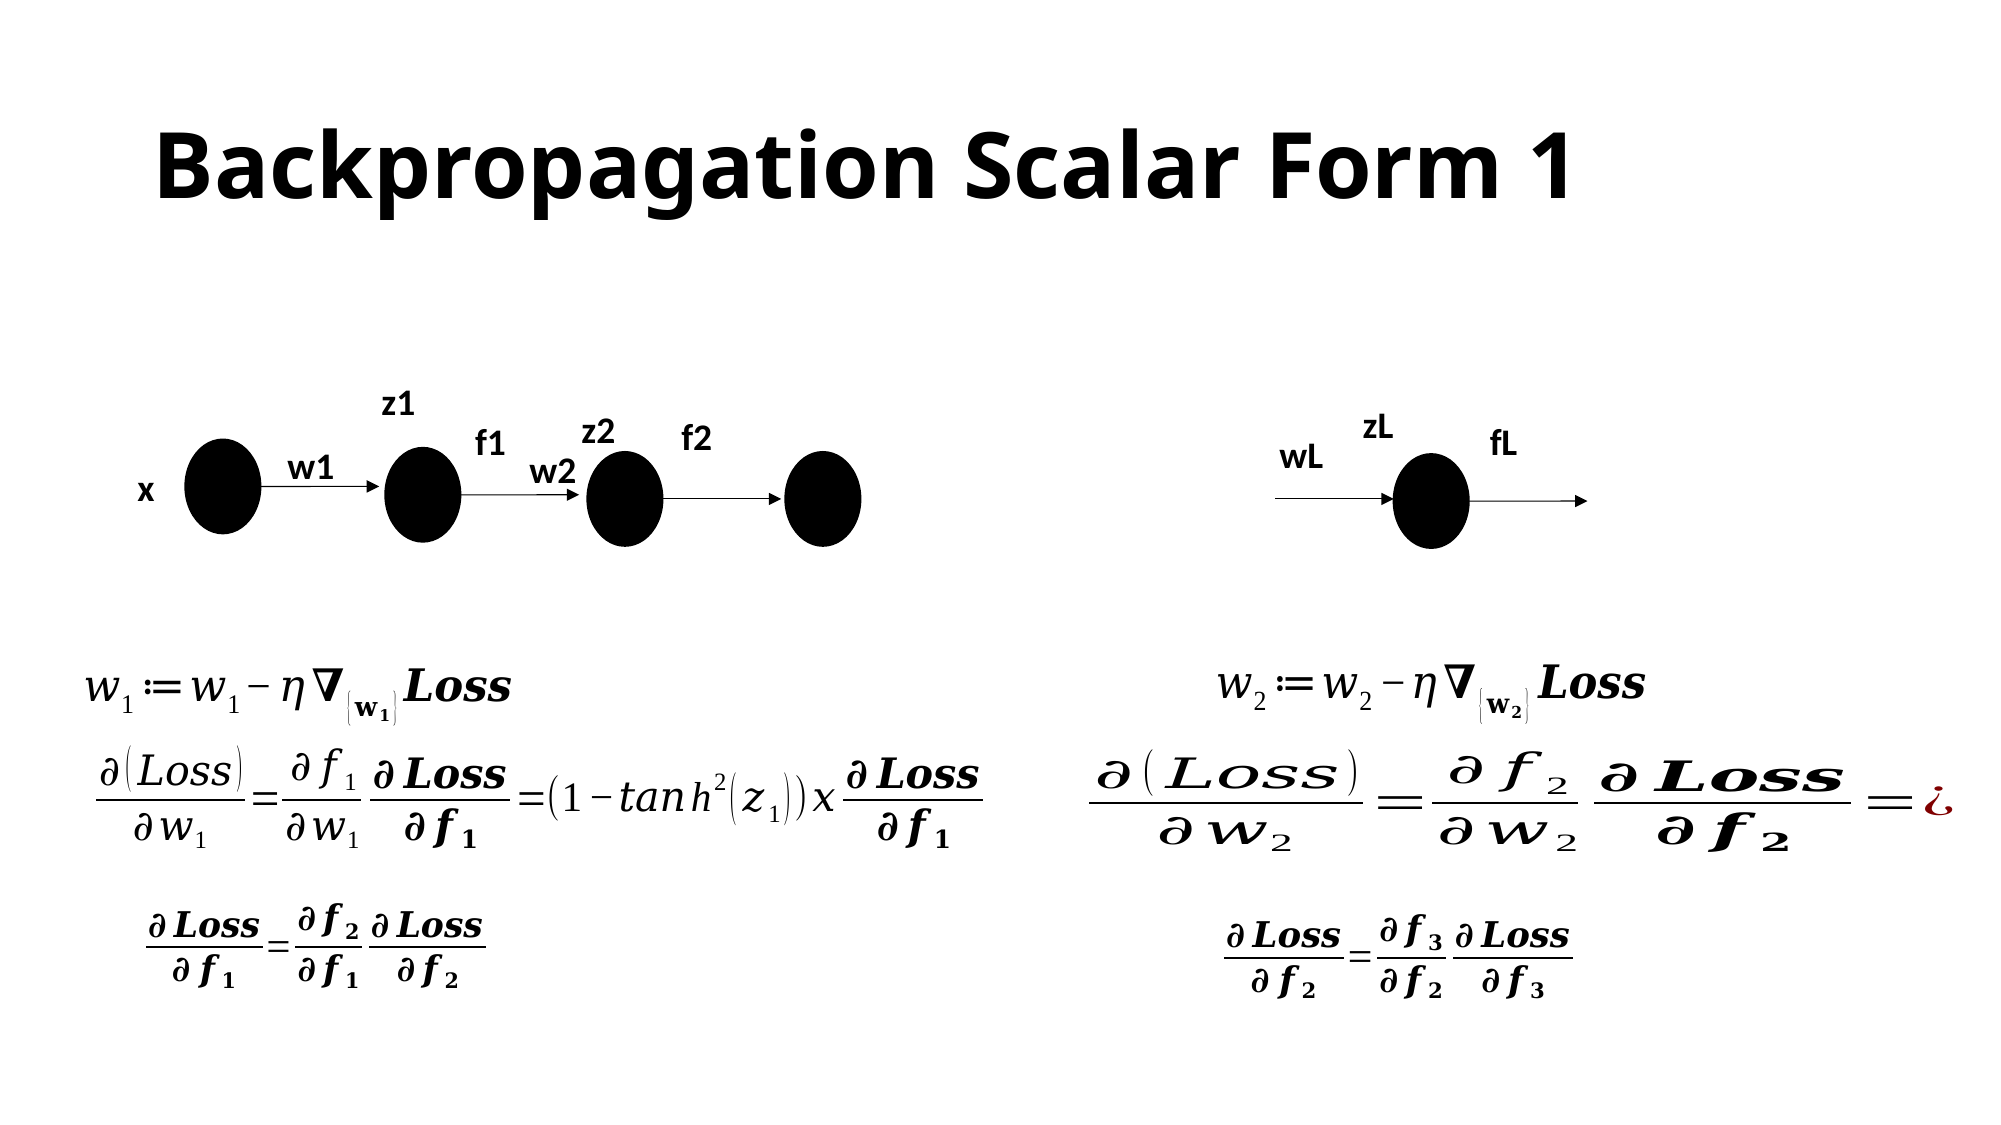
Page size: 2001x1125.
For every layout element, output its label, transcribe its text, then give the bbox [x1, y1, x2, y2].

text_box wL [1264, 423, 1357, 484]
text_box [784, 450, 862, 547]
text_box z2 [566, 398, 659, 459]
text_box [586, 459, 664, 547]
text_box [1392, 454, 1470, 549]
text_box [184, 438, 262, 535]
text_box z1 [366, 370, 442, 431]
text_box f2 [666, 405, 759, 466]
text_box w1 [272, 487, 365, 494]
text_box w1 [272, 434, 365, 486]
text_box zL [1347, 393, 1440, 454]
text_box w2 [514, 438, 607, 499]
text_box x [122, 456, 165, 516]
title Backpropagation Scalar Form 1 [137, 59, 1863, 278]
text_box f1 [460, 410, 534, 471]
text_box fL [1474, 410, 1567, 471]
text_box [384, 446, 462, 543]
